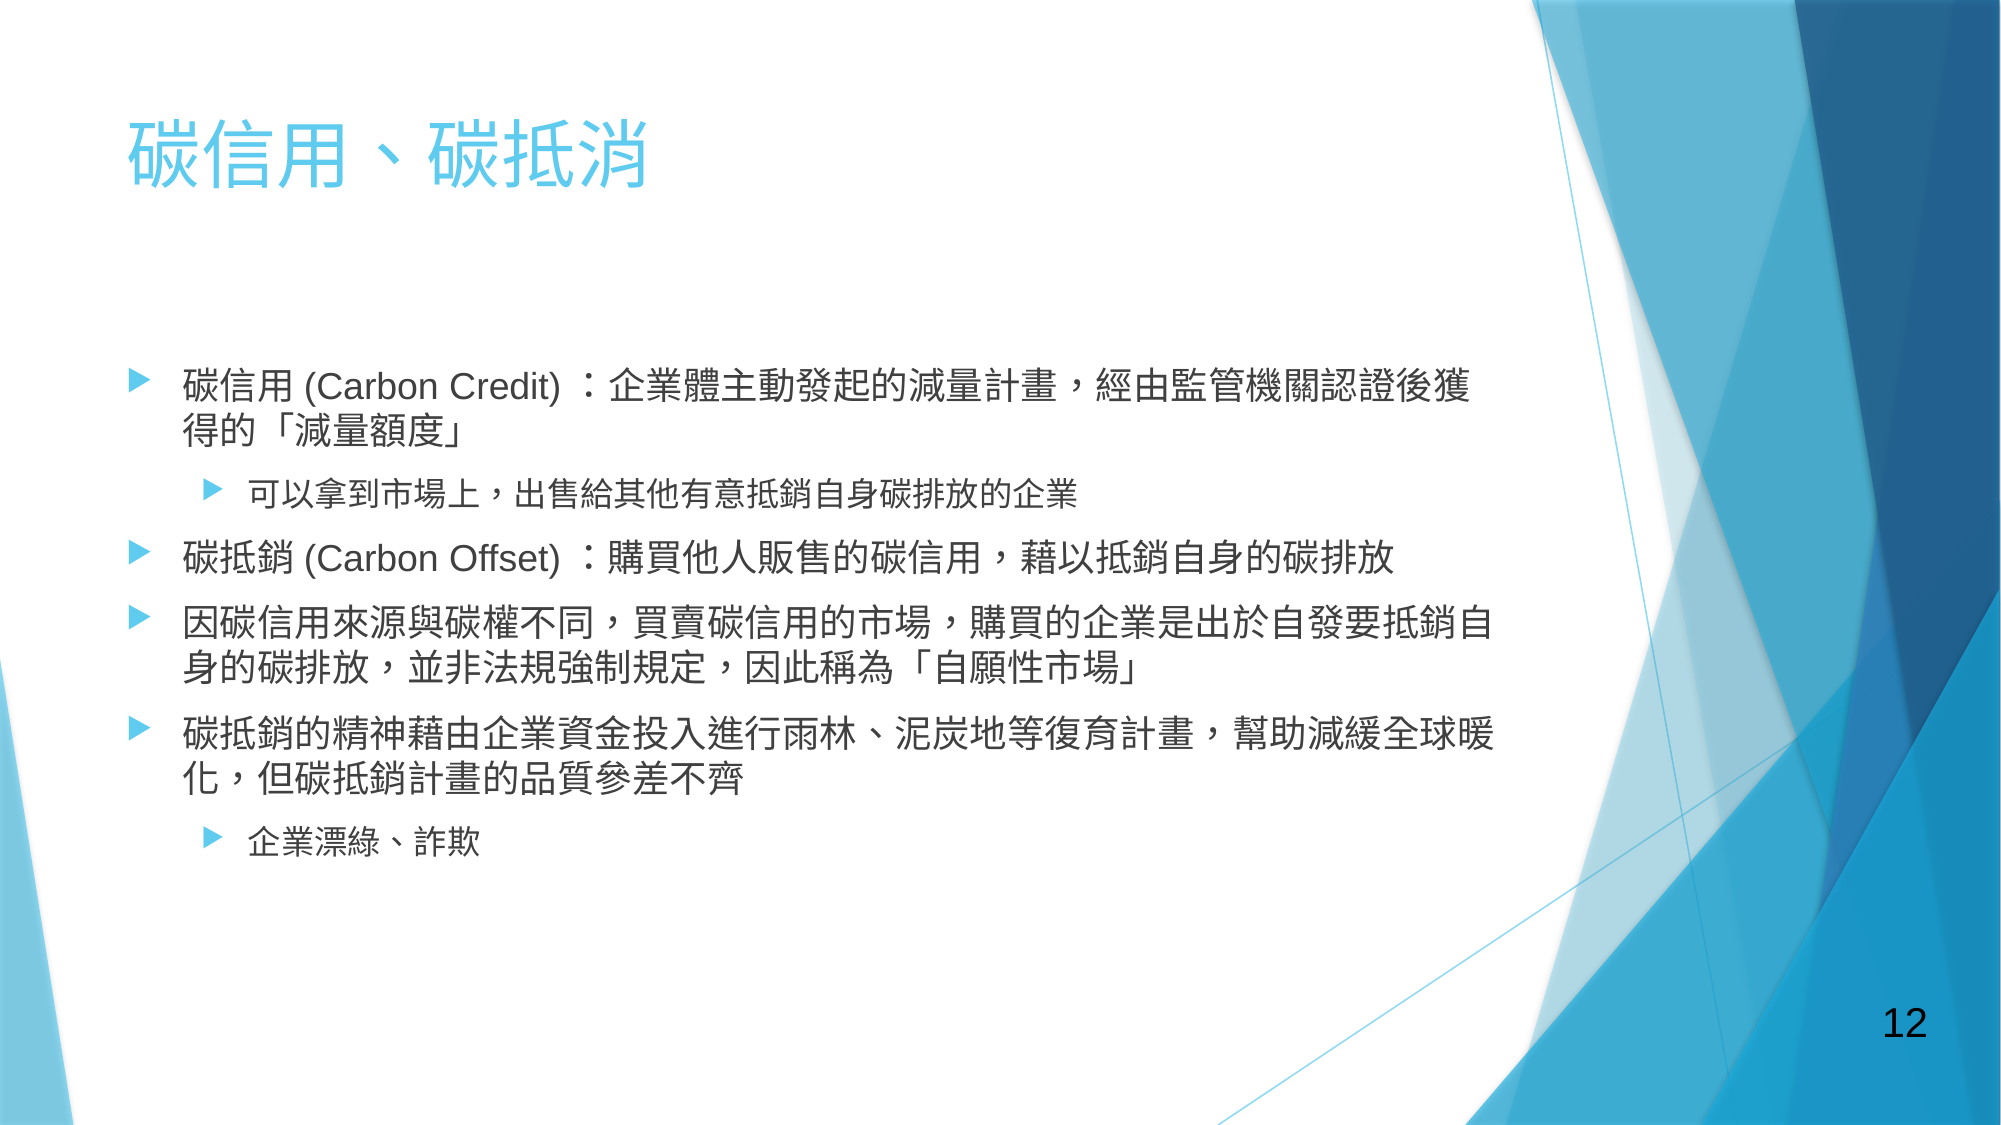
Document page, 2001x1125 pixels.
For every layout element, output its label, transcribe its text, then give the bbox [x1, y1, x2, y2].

title 碳信用、碳抵消 [111, 99, 1522, 317]
slide_number 12 [1831, 991, 1944, 1051]
list 碳信用(Carbon Credit)：企業體主動發起的減量計畫，經由監管機關認證後獲得的「減量額度」 可以拿到市場上，出售給其他有意抵銷自身碳排放的企業 碳抵銷(Carbon Offset)：購買他人販售的碳信用，藉以抵銷自身的碳排放 因碳信用來源與碳權不同，買賣碳信用的市場，購買的企業是出於自發要抵銷自身的碳排放，並非法規強制規定，因此稱為「自願性市場」 碳抵銷的精神藉由企業資金投入進行雨林、泥炭地等復育計畫，幫助減緩全球暖化，但碳抵銷計畫的品質參差不齊 企業漂綠、詐欺 [111, 354, 1522, 992]
